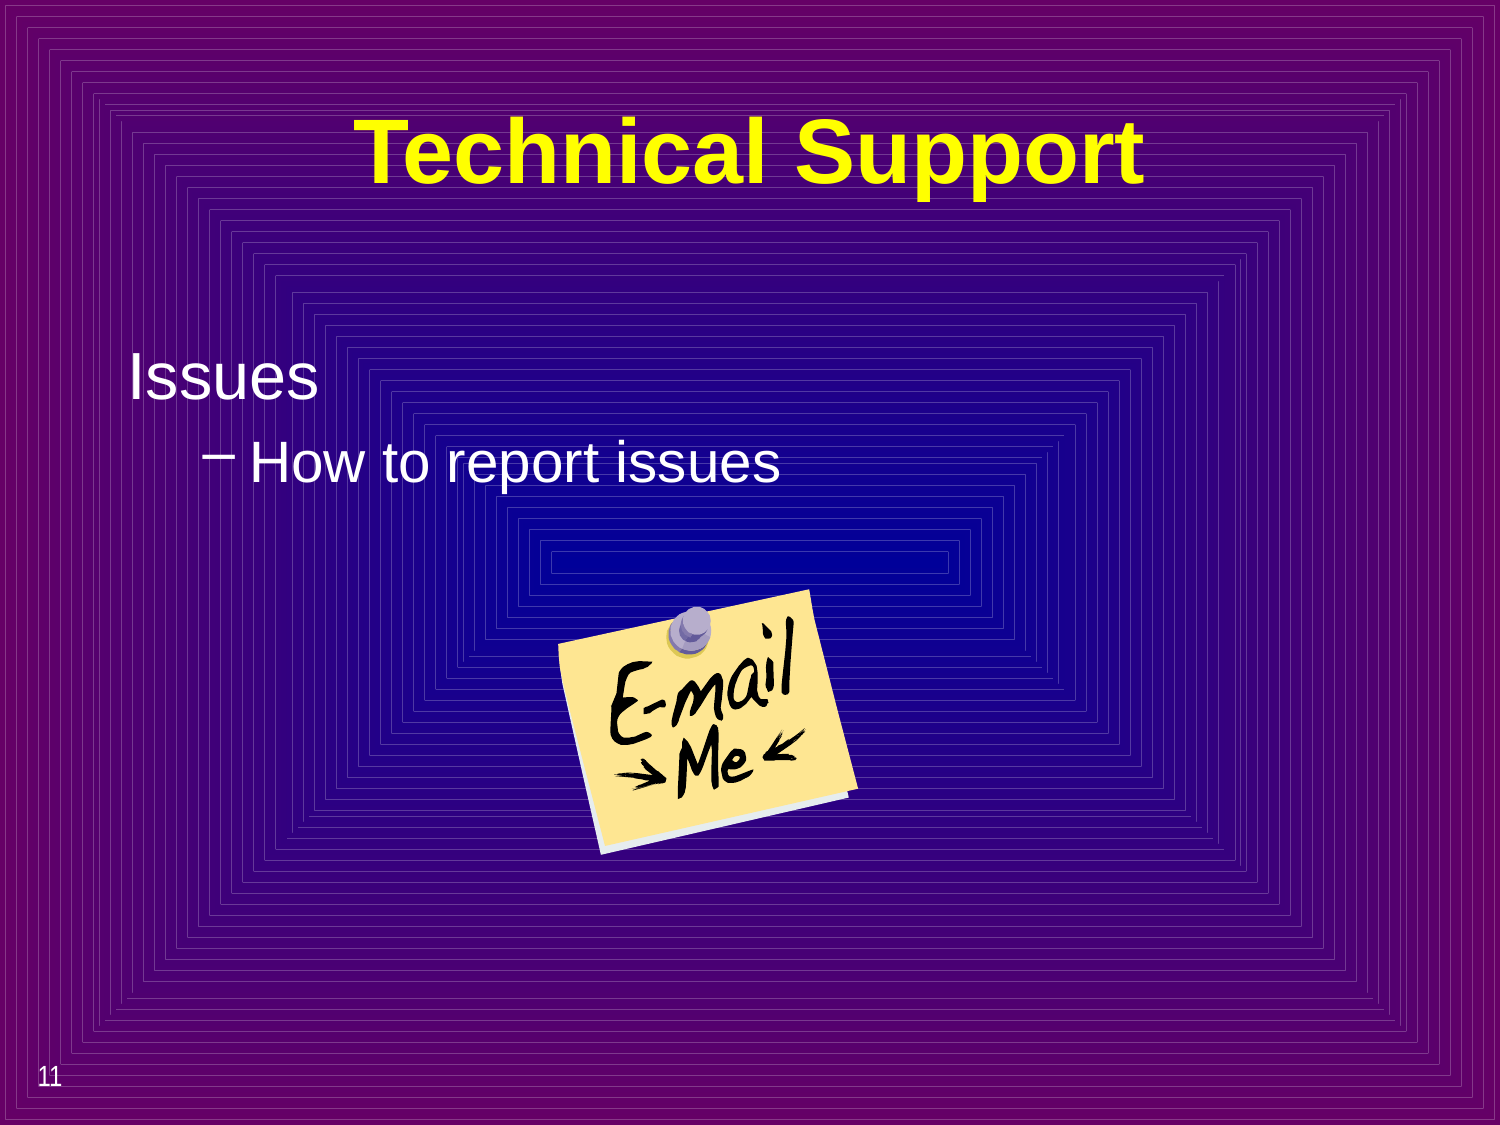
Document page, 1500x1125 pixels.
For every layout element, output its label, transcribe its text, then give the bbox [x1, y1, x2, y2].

title Technical Support [112, 52, 1388, 241]
list Issues How to report issues [112, 324, 1388, 1001]
slide_number 11 [22, 1049, 336, 1125]
picture [556, 587, 860, 857]
